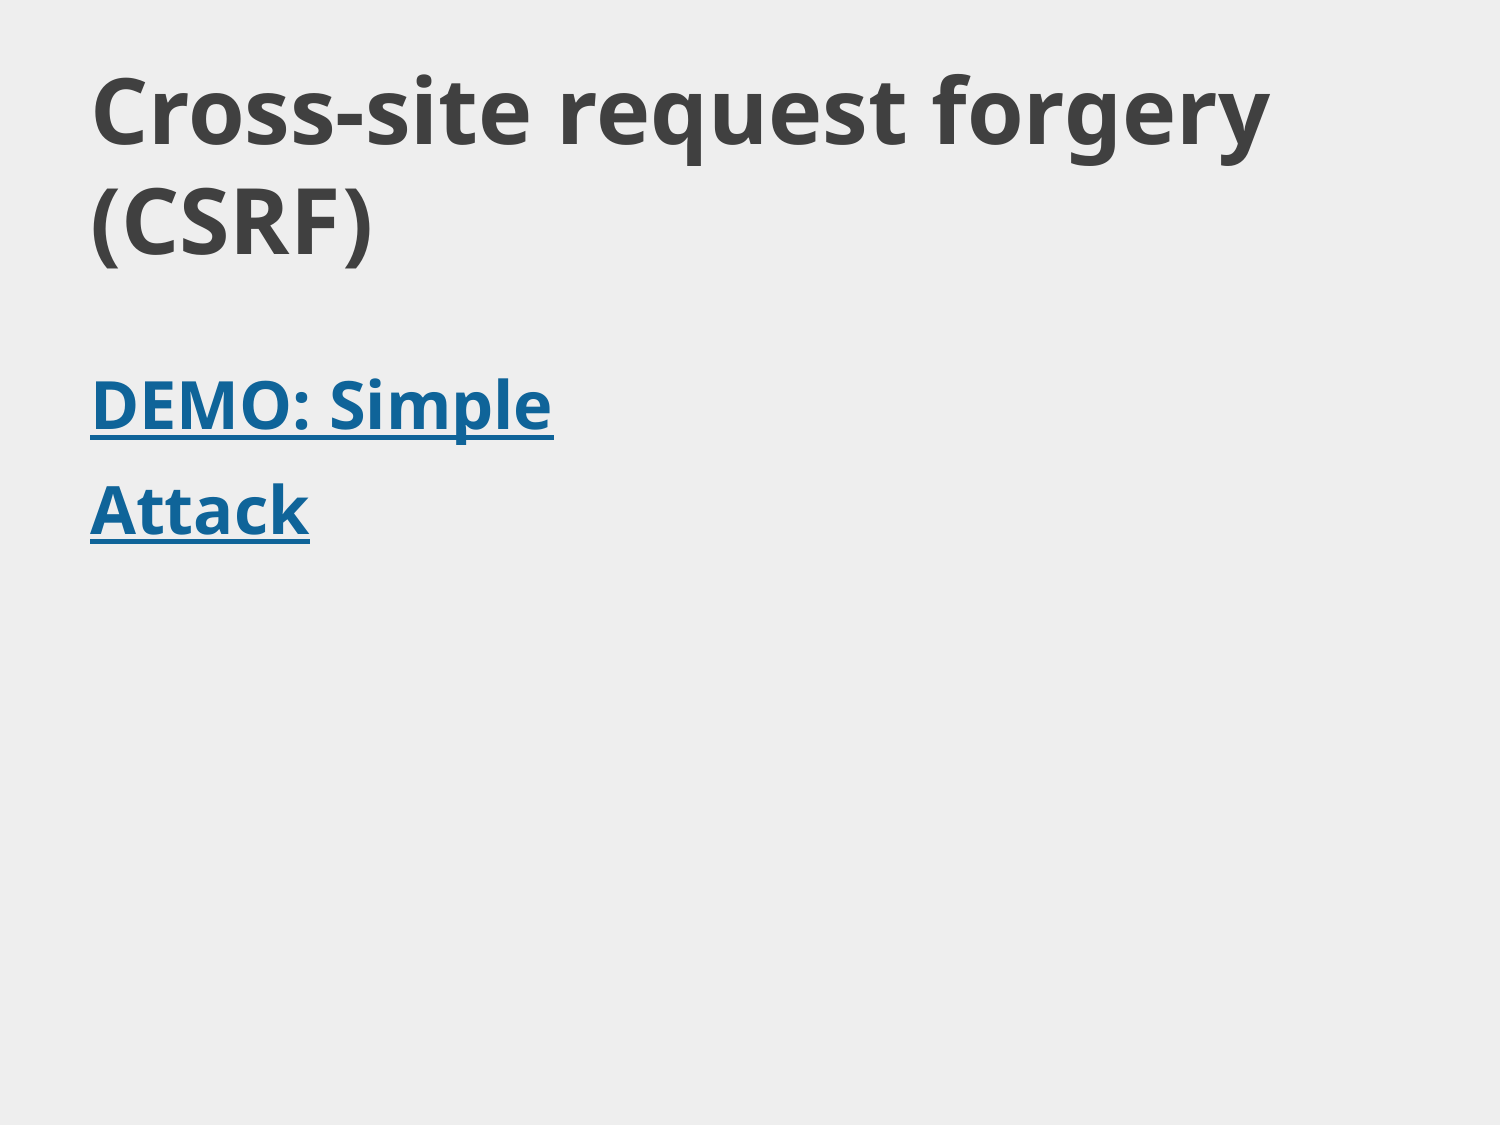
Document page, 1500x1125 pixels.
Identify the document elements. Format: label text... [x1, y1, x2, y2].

list DEMO: Simple Attack [75, 262, 1425, 908]
title Cross-site request forgery (CSRF) [75, 45, 1425, 233]
